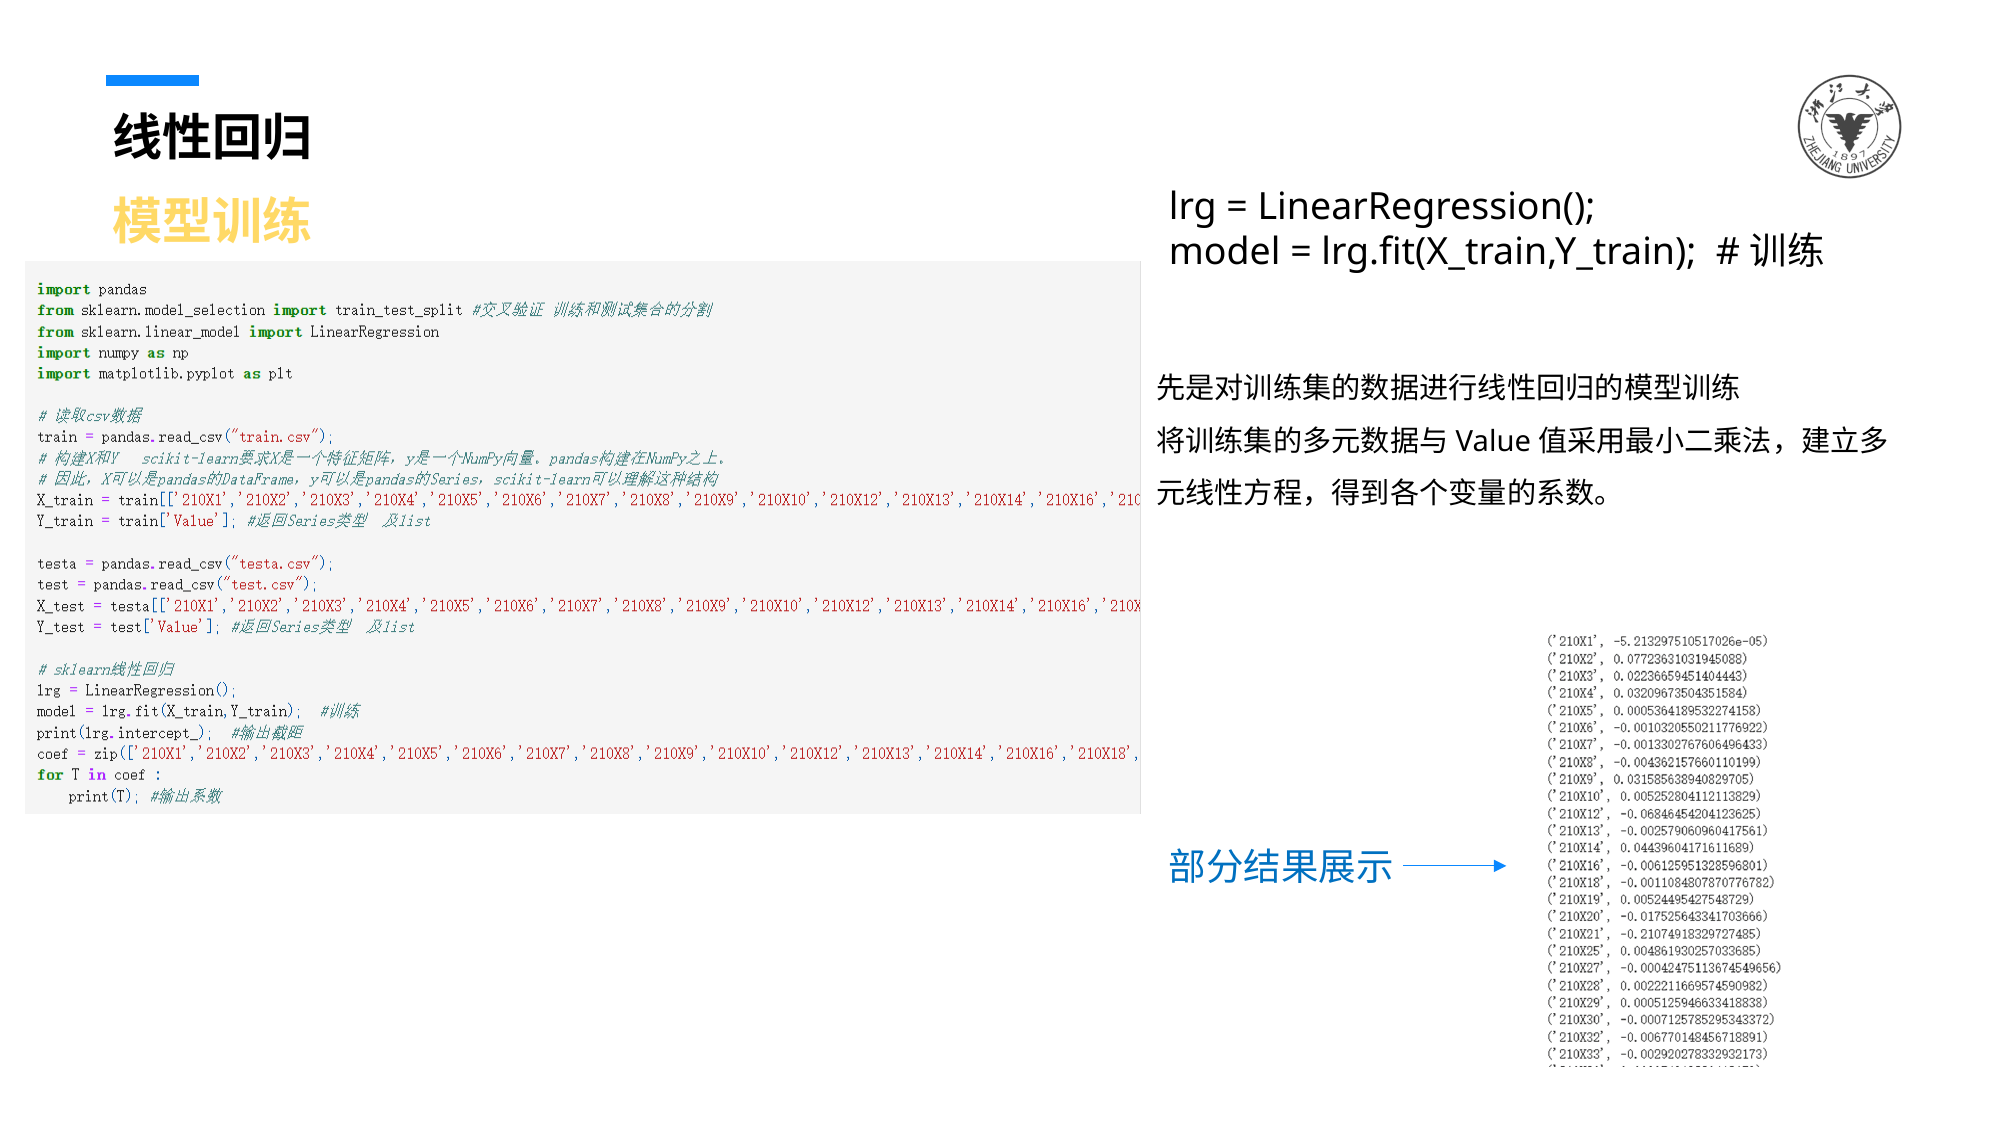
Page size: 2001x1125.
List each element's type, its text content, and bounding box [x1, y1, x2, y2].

text_box [1794, 71, 1905, 174]
text_box 部分结果展示 [1154, 835, 1435, 896]
picture [1538, 632, 1850, 1067]
text_box 线性回归 [97, 98, 328, 174]
text_box 模型训练 [44, 182, 381, 258]
text_box lrg = LinearRegression(); model = lrg.fit(X_train,Y_train); #训练 [1154, 174, 2000, 324]
text_box 先是对训练集的数据进行线性回归的模型训练 将训练集的多元数据与Value值采用最小二乘法，建立多元线性方程，得到各个变量的系数。 [1142, 344, 1919, 562]
picture [25, 261, 1142, 814]
